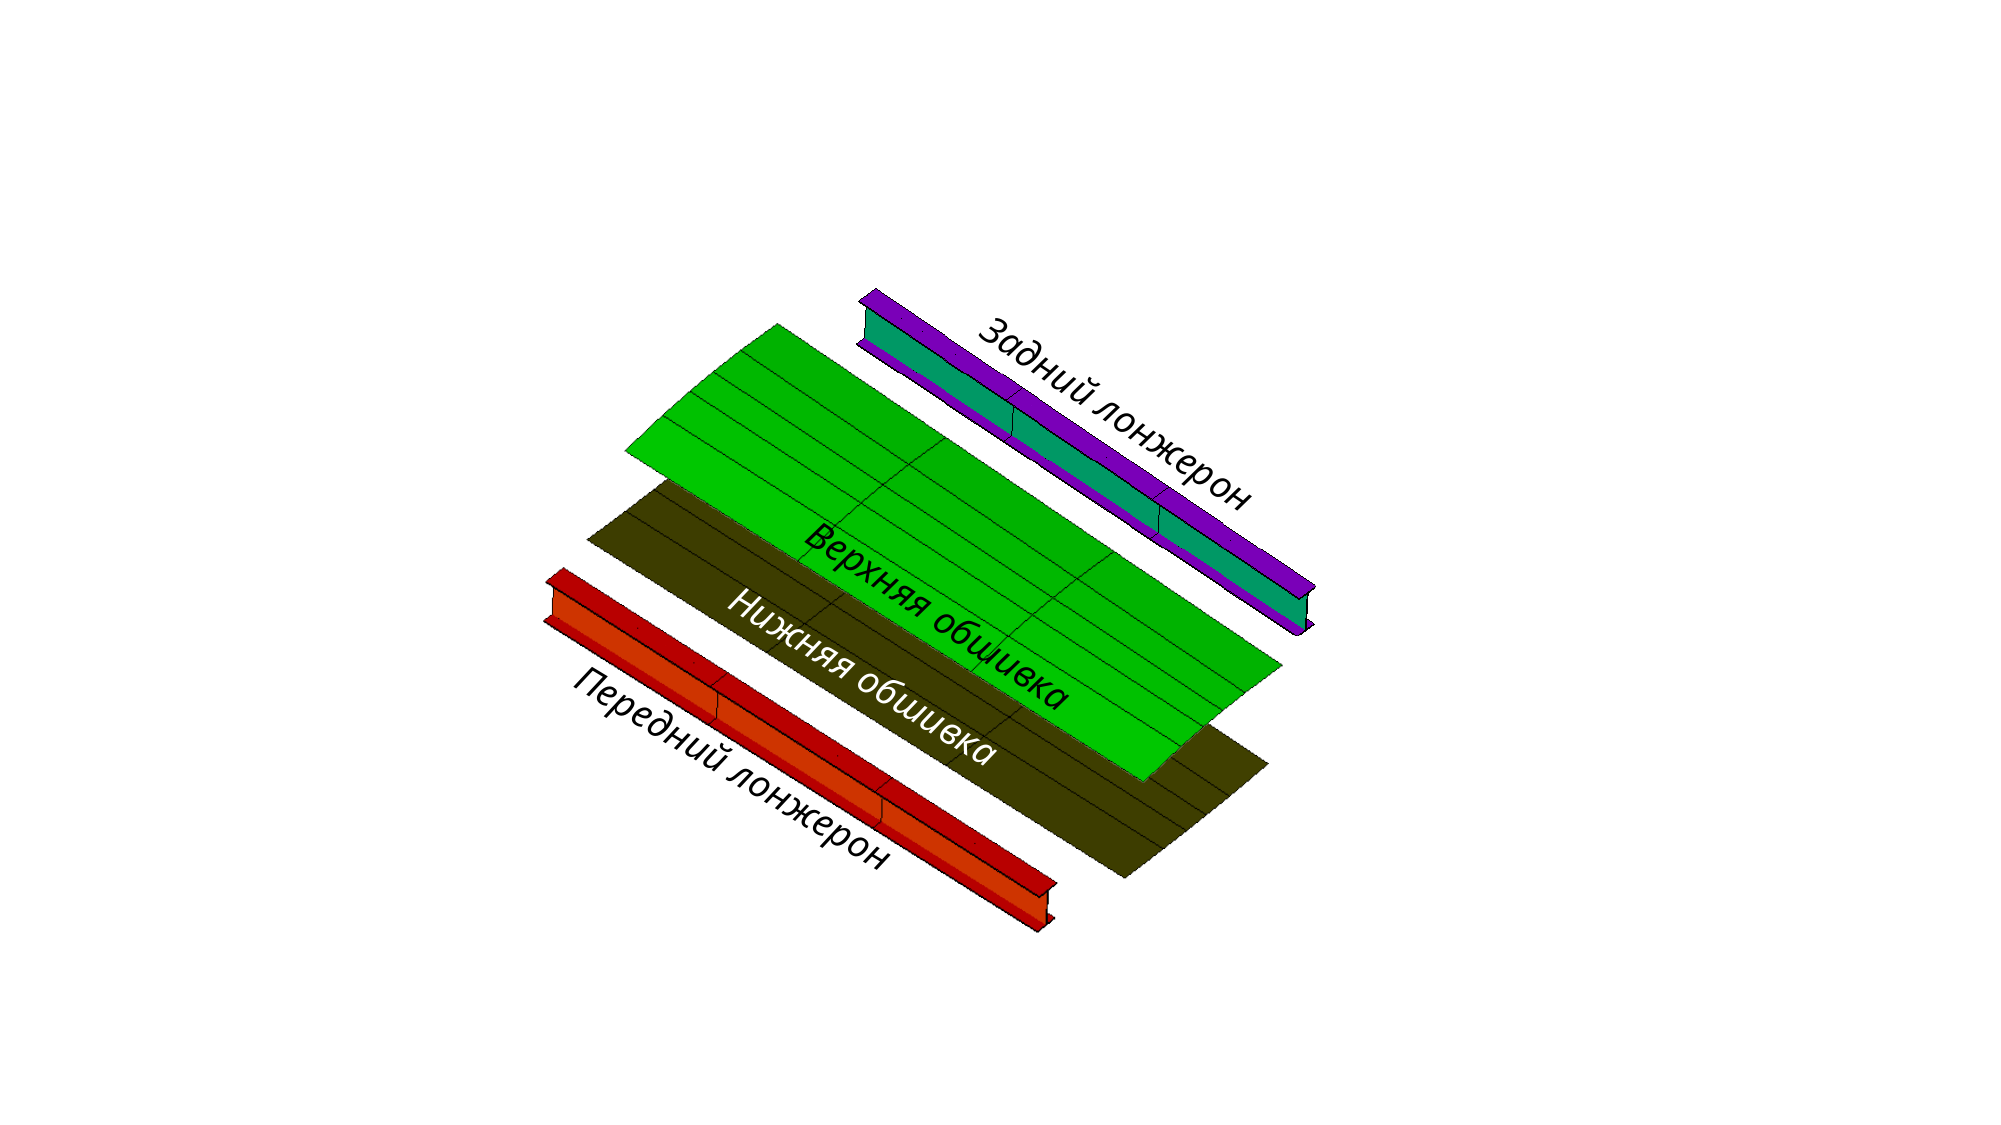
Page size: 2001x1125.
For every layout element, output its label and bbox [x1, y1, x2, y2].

picture [541, 286, 1316, 936]
